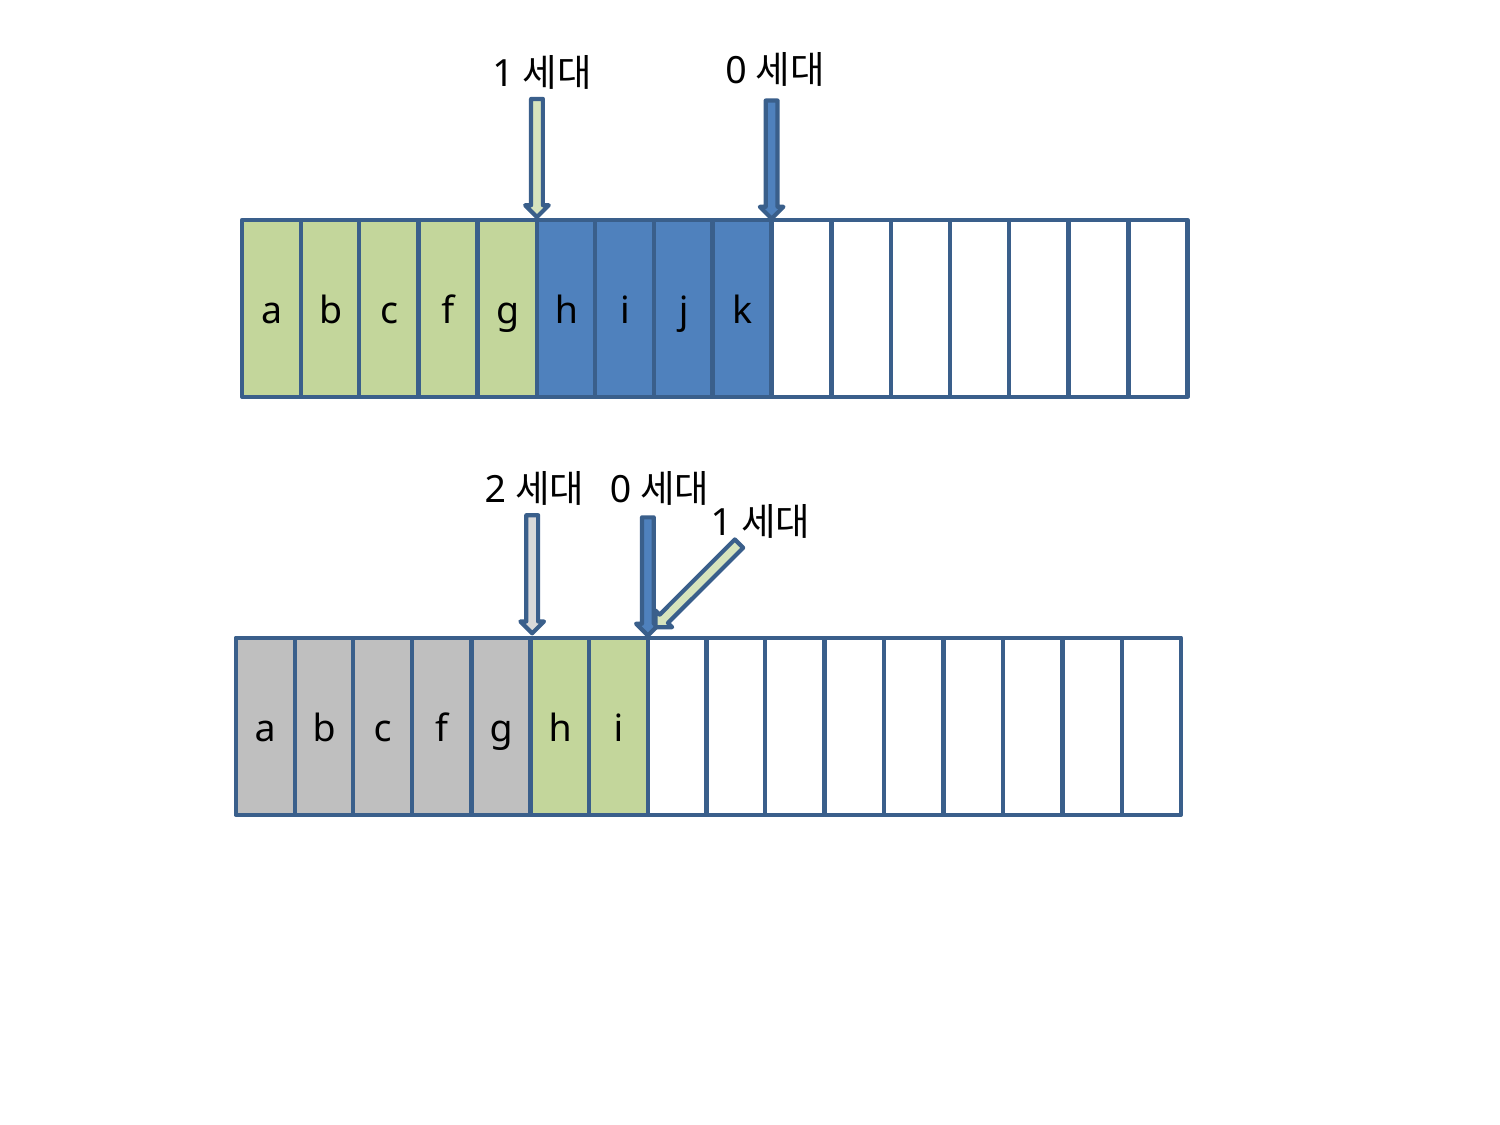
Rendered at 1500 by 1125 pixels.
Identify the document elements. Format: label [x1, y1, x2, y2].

text_box [235, 457, 1182, 816]
text_box [241, 38, 1188, 398]
